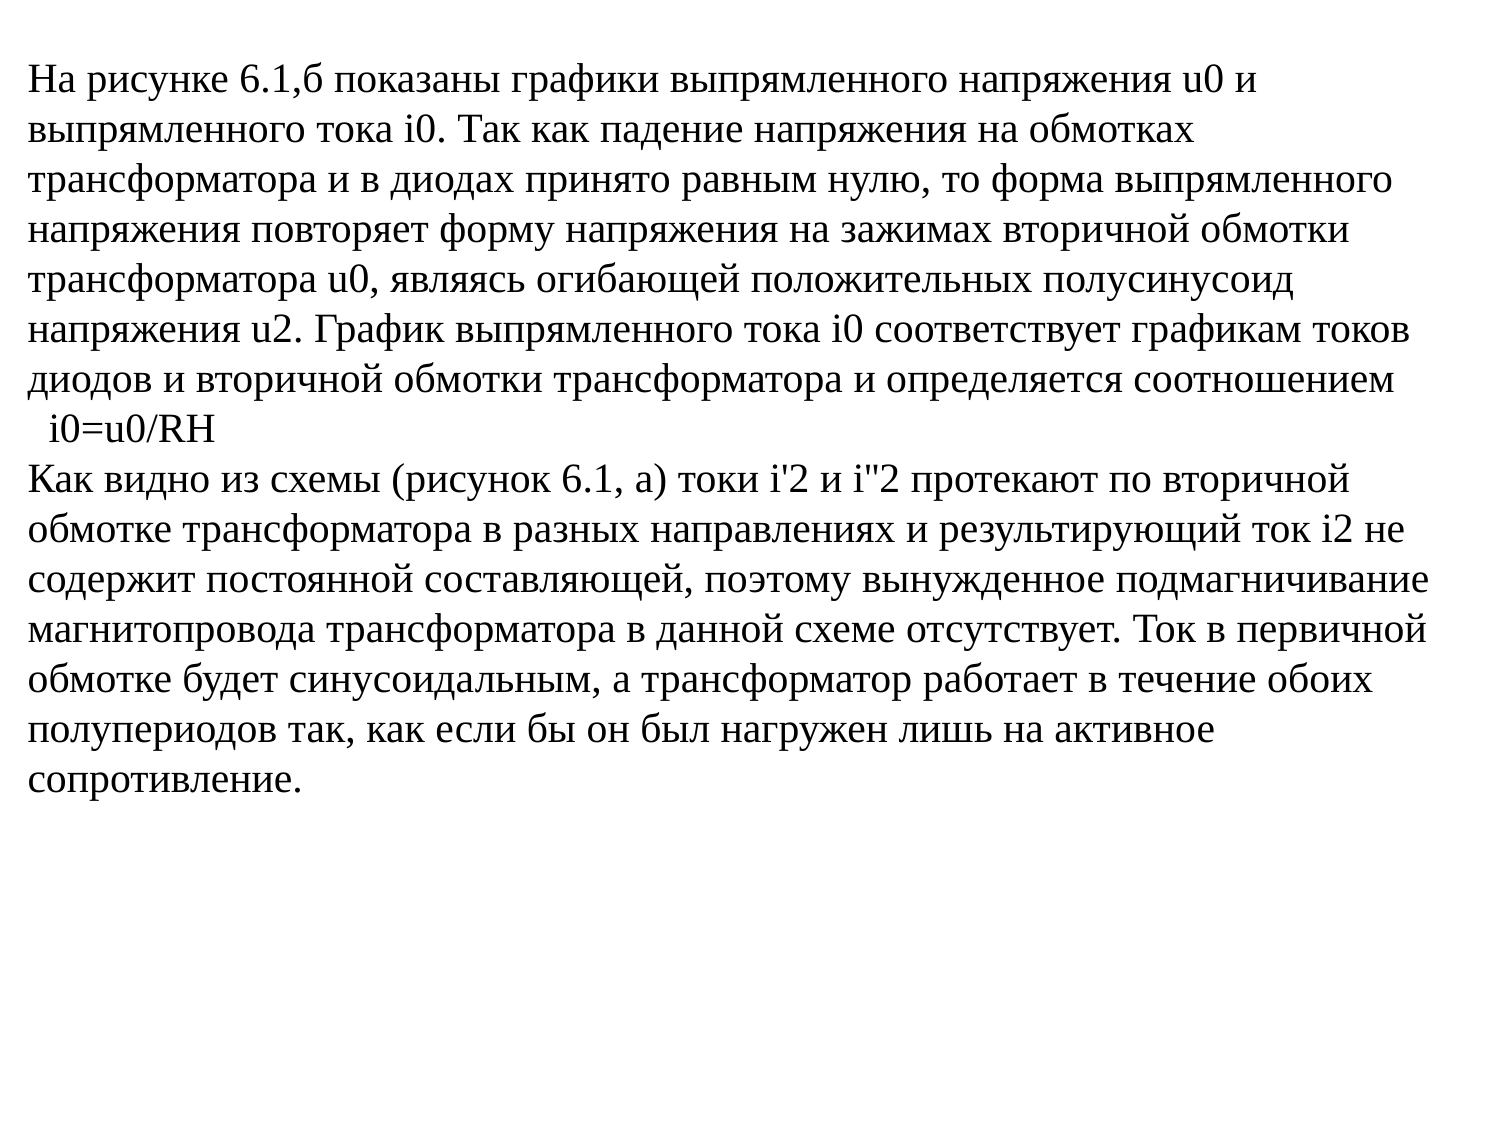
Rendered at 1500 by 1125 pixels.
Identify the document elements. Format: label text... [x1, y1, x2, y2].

text_box На рисунке 6.1,б показаны графики выпрямленного напряжения u0 и выпрямленного тока i0. Так как падение напряжения на обмотках трансформатора и в диодах принято равным нулю, то форма выпрямленного напряжения повторяет форму напряжения на зажимах вторичной обмотки трансформатора u0, являясь огибающей положительных полусинусоид напряжения u2. График выпрямленного тока i0 соответствует графикам токов диодов и вторичной обмотки трансформатора и определяется соотношением i0=u0/RH Как видно из схемы (рисунок 6.1, а) токи i'2 и i''2 протекают по вторичной обмотке трансформатора в разных направлениях и результирующий ток i2 не содержит постоянной составляющей, поэтому вынужденное подмагничивание магнитопровода трансформатора в данной схеме отсутствует. Ток в первичной обмотке будет синусоидальным, а трансформатор работает в течение обоих полупериодов так, как если бы он был нагружен лишь на активное сопротивление. [20, 43, 1480, 809]
